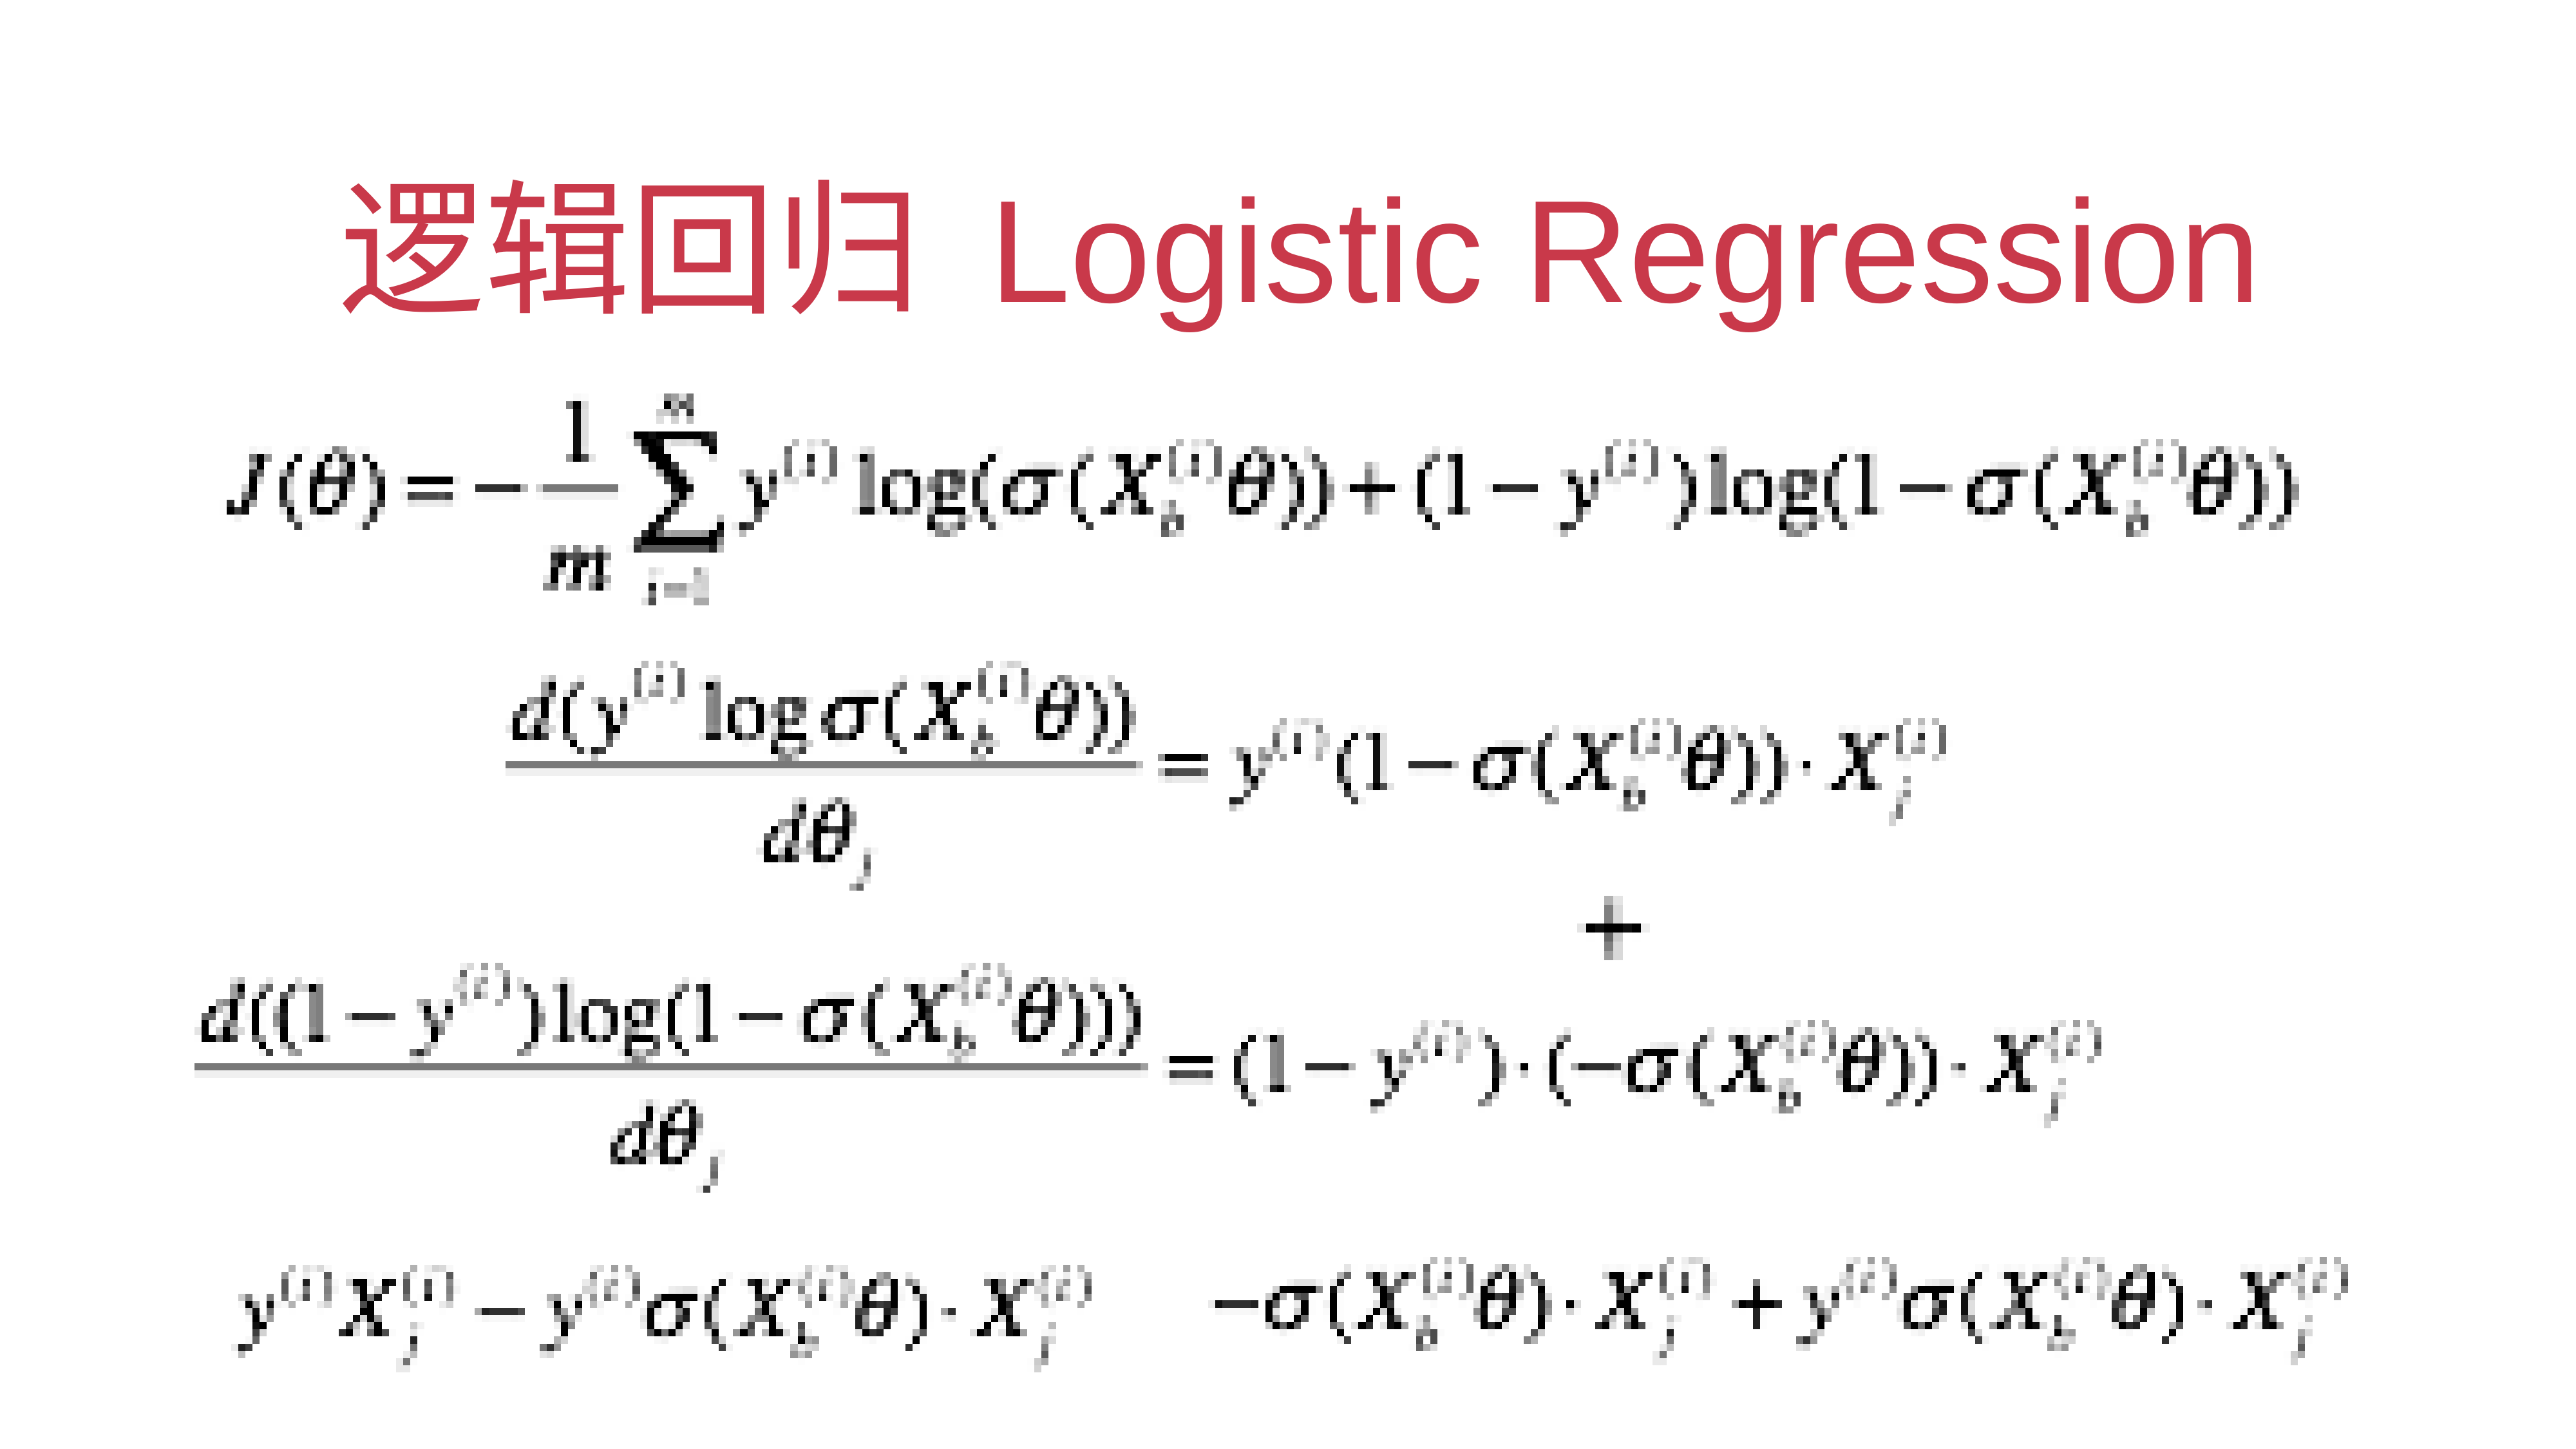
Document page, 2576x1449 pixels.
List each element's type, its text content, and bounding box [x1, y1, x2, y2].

picture [224, 1244, 1106, 1388]
picture [1200, 1236, 2363, 1380]
picture [212, 356, 2315, 621]
title 逻辑回归 Logistic Regression [187, 122, 2389, 337]
picture [180, 639, 2116, 1208]
